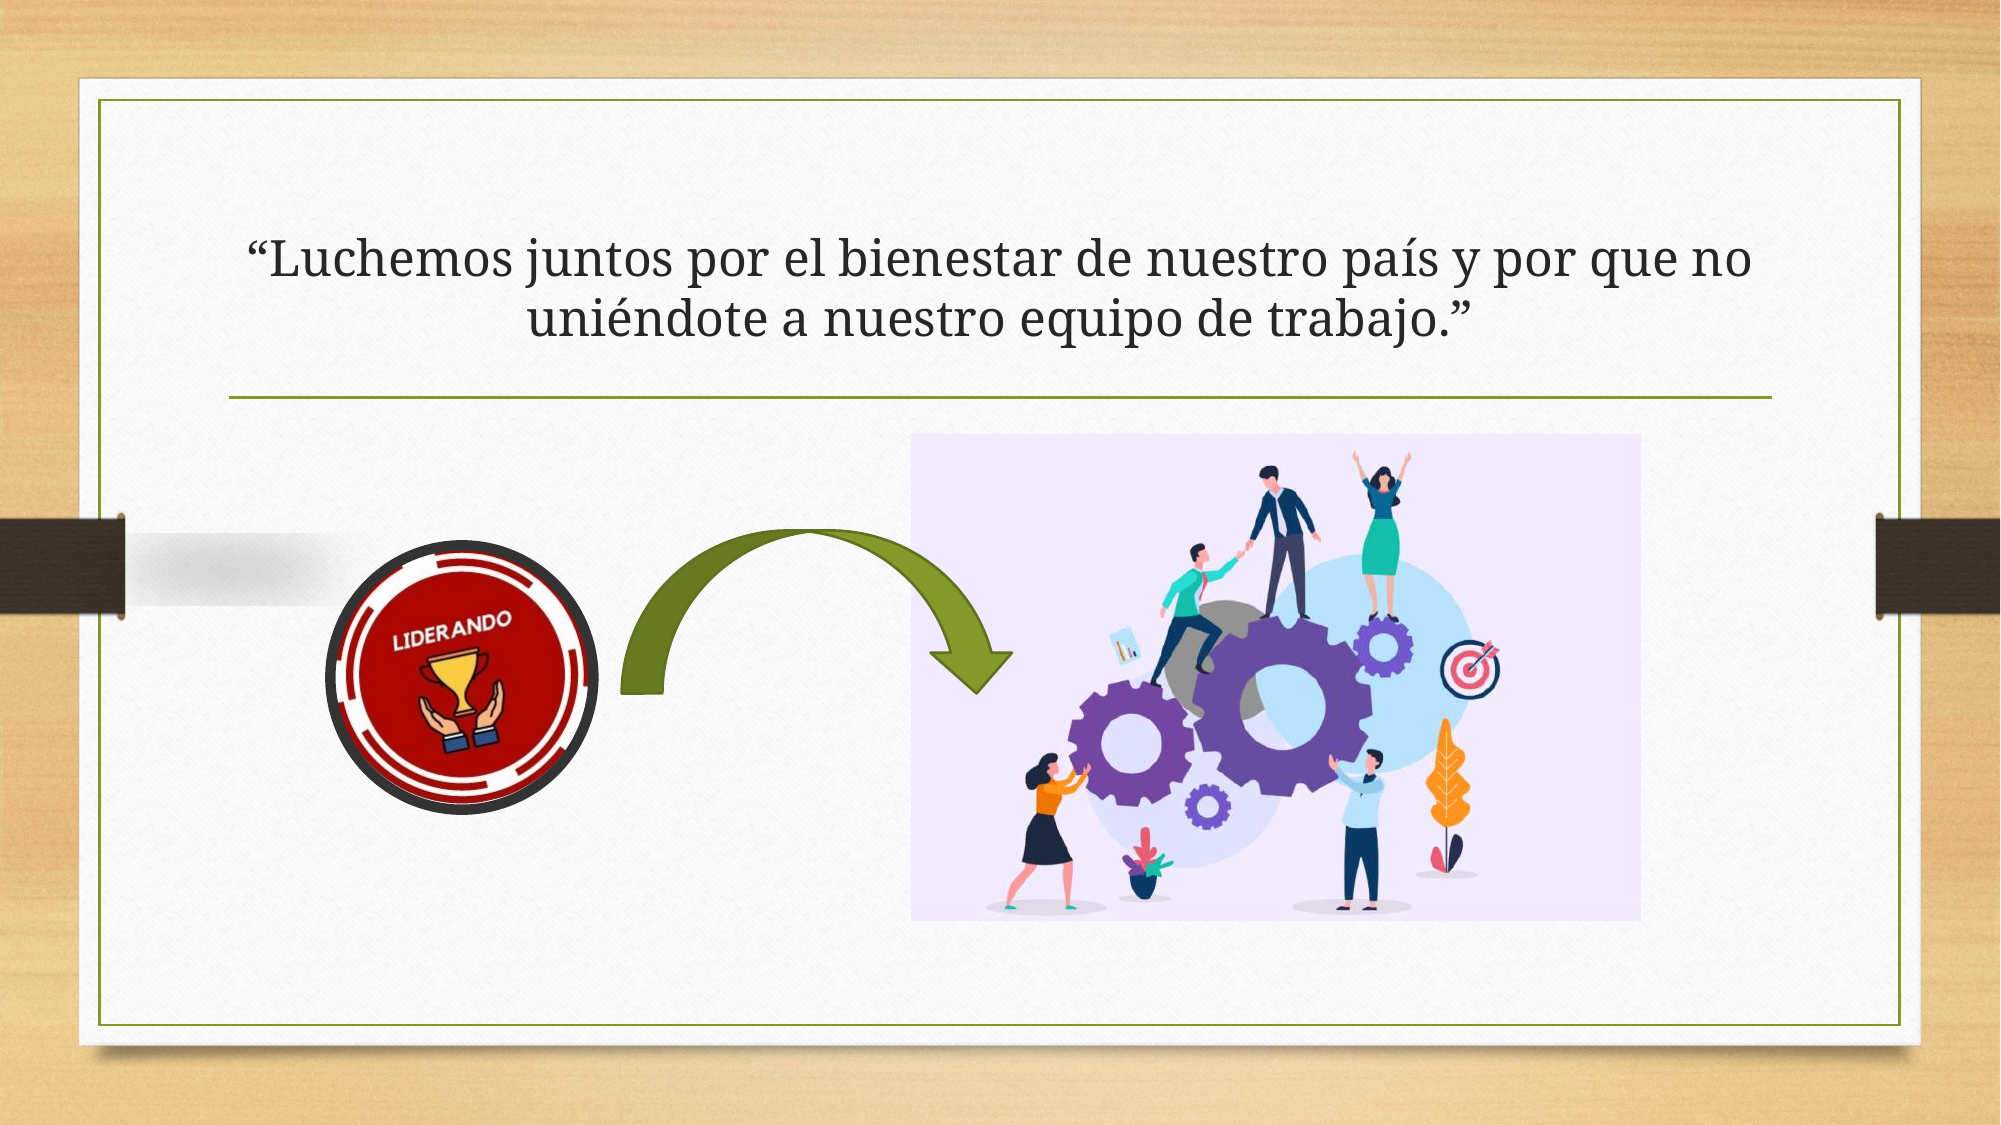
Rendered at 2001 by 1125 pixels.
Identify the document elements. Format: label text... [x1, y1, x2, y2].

list “Luchemos juntos por el bienestar de nuestro país y por que no uniéndote a nuestro equipo de trabajo.” [212, 136, 1788, 964]
text_box [620, 529, 911, 695]
picture [0, 0, 2001, 1125]
